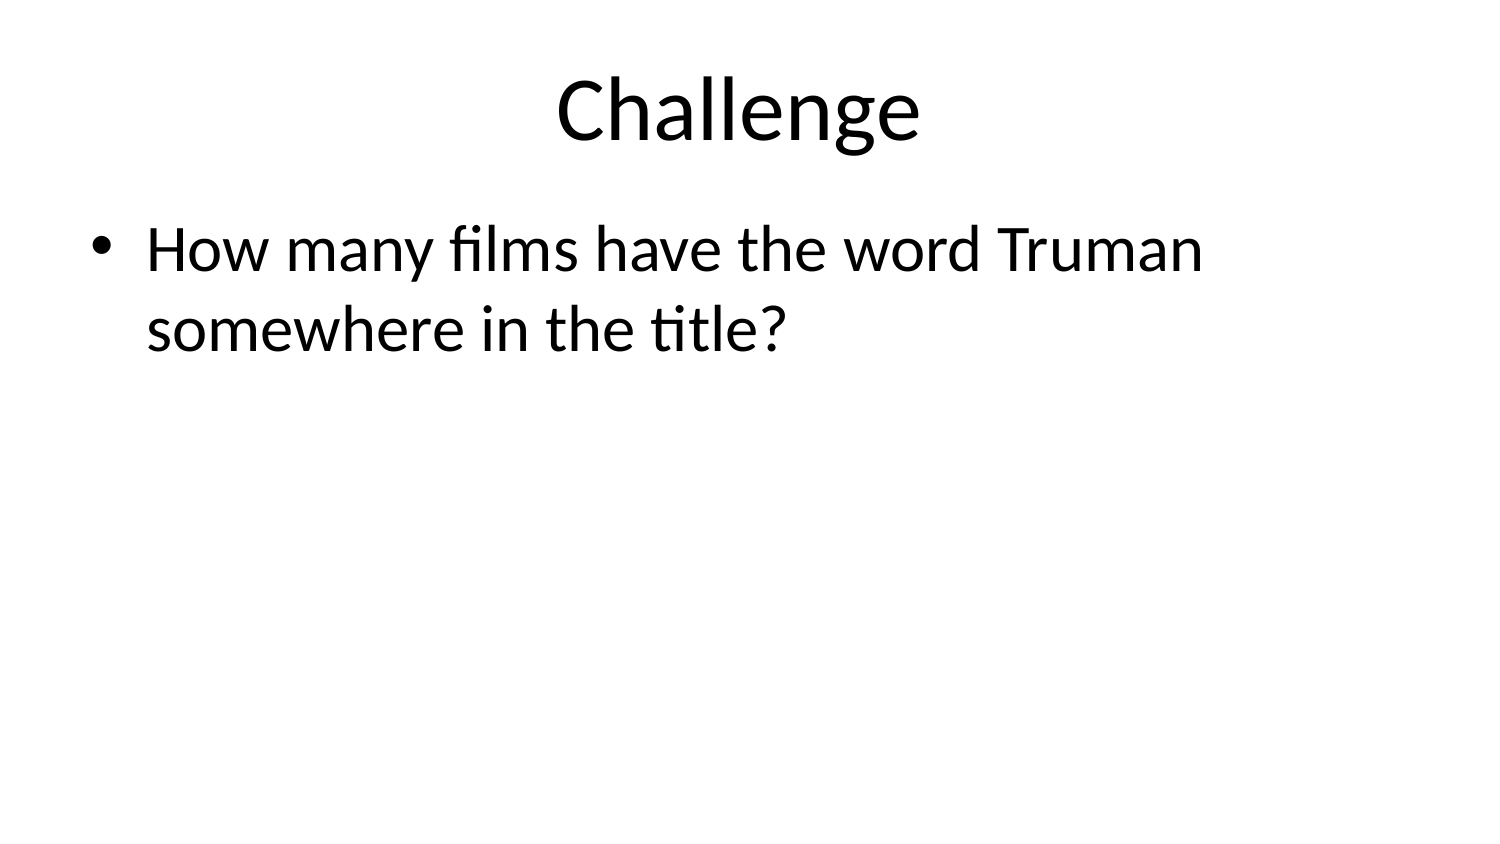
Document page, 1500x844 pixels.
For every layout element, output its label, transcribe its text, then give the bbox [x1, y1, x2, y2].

title Challenge [75, 33, 1425, 175]
list How many films have the word Truman somewhere in the title? [75, 196, 1425, 754]
